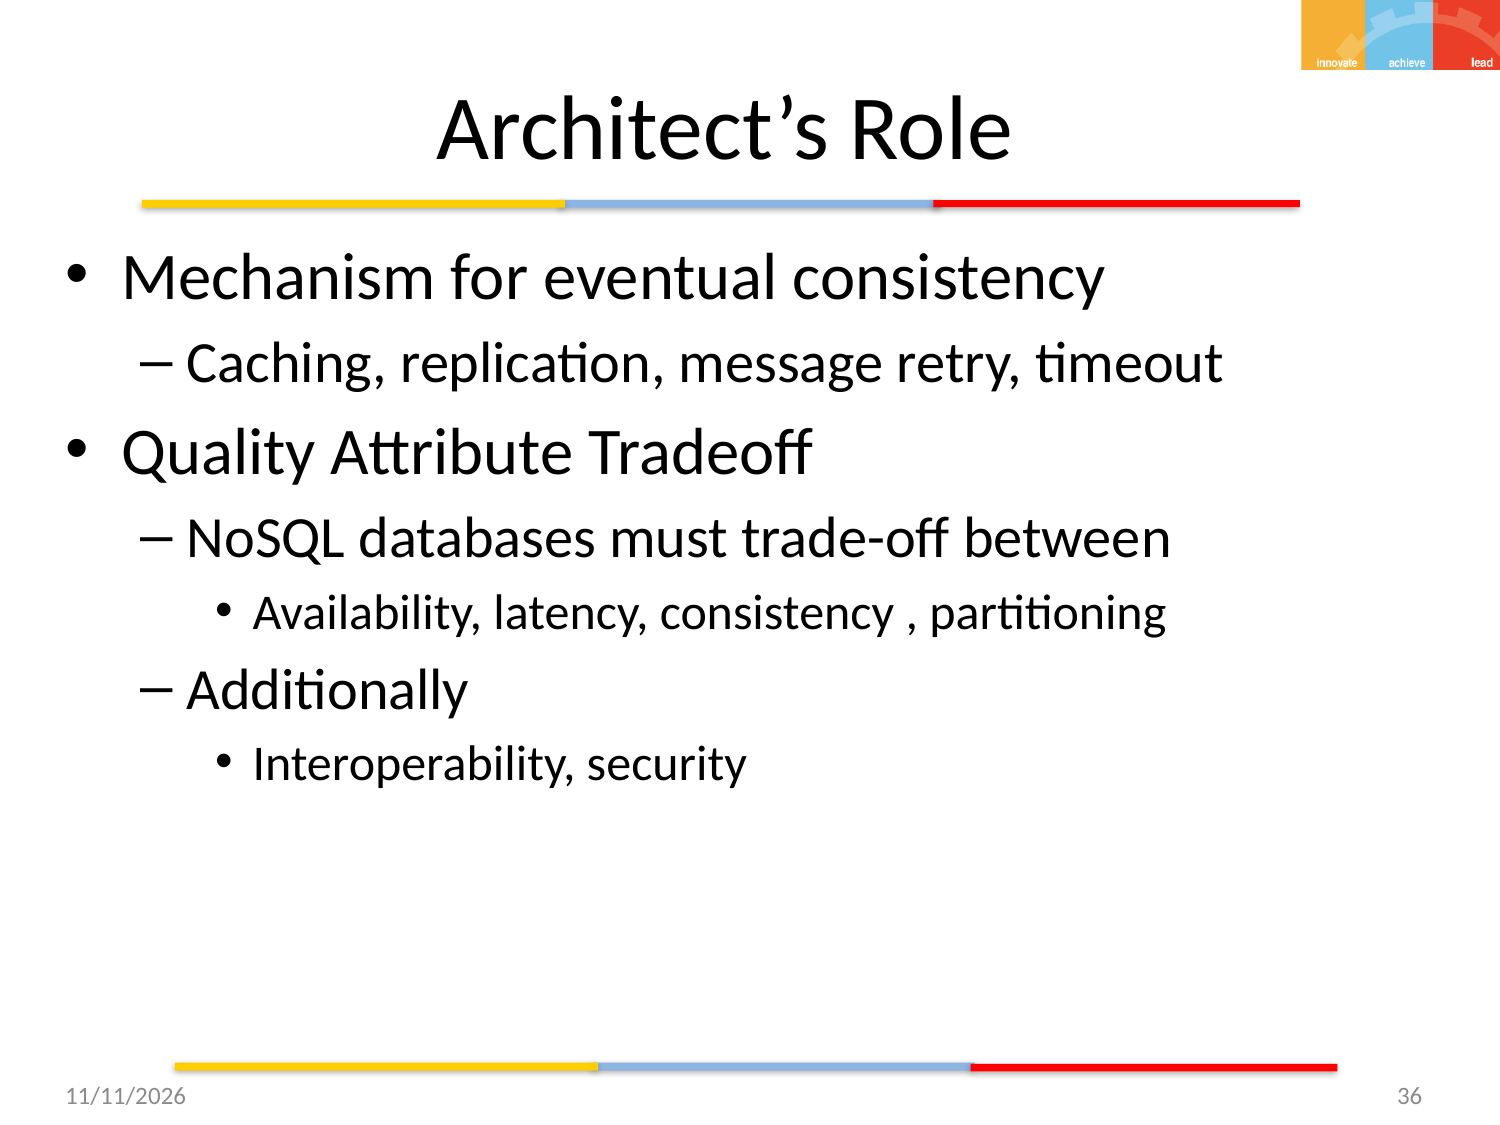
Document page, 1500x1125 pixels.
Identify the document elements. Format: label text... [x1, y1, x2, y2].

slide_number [50, 1065, 400, 1125]
picture [1301, 0, 1500, 70]
title Architect’s Role [49, 45, 1401, 201]
slide_number 36 [1087, 1065, 1438, 1125]
list Mechanism for eventual consistency Caching, replication, message retry, timeout Quality Attribute Tradeoff NoSQL databases must trade-off between Availability, latency, consistency , partitioning Additionally Interoperability, security [49, 224, 1426, 1051]
